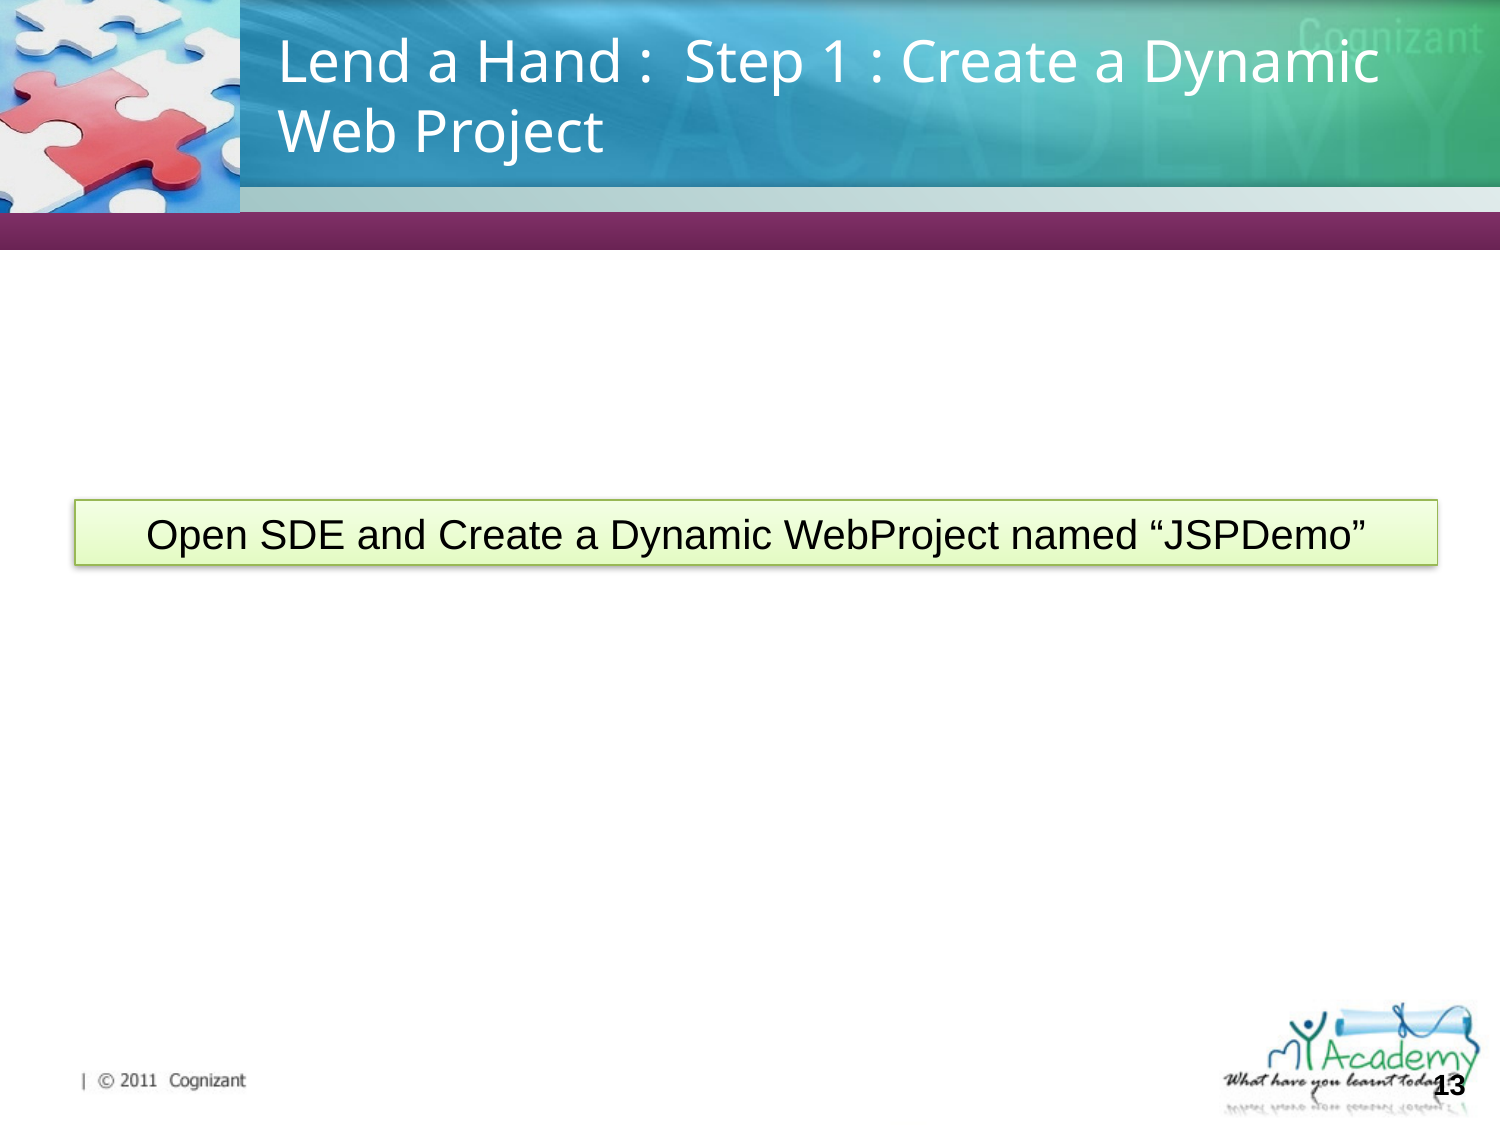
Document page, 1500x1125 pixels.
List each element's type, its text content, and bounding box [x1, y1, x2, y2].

text_box Open SDE and Create a Dynamic WebProject named “JSPDemo” [74, 499, 1438, 566]
slide_number 13 [1418, 1059, 1492, 1112]
title Lend a Hand : Step 1 : Create a Dynamic Web Project [262, 0, 1500, 188]
picture [0, 0, 262, 213]
picture [0, 250, 1500, 1125]
